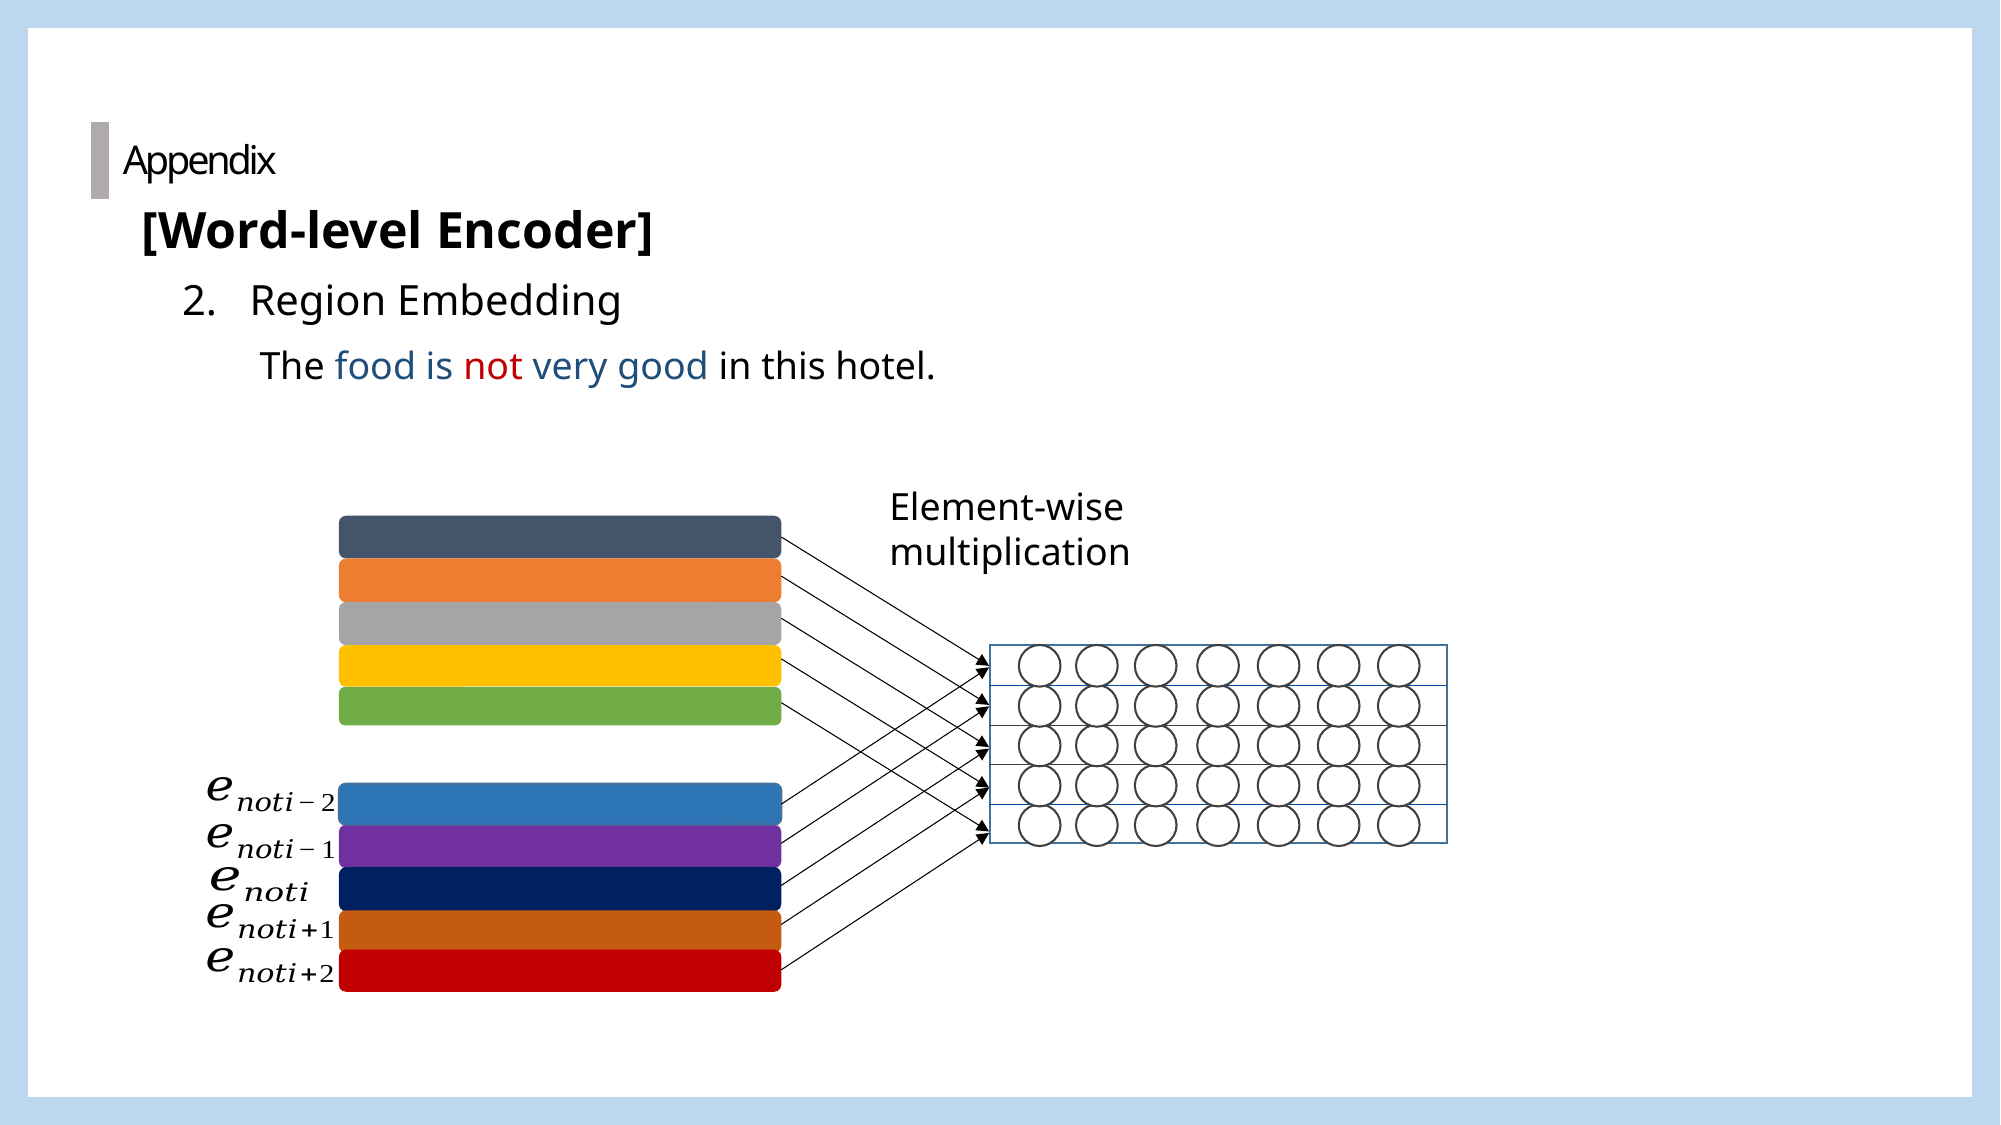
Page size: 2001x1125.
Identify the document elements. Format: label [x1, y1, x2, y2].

text_box [781, 886, 990, 925]
text_box [781, 536, 990, 666]
text_box [781, 925, 990, 970]
text_box [781, 844, 990, 886]
text_box [781, 805, 990, 844]
text_box [0, 0, 2000, 1125]
text_box [781, 667, 990, 805]
